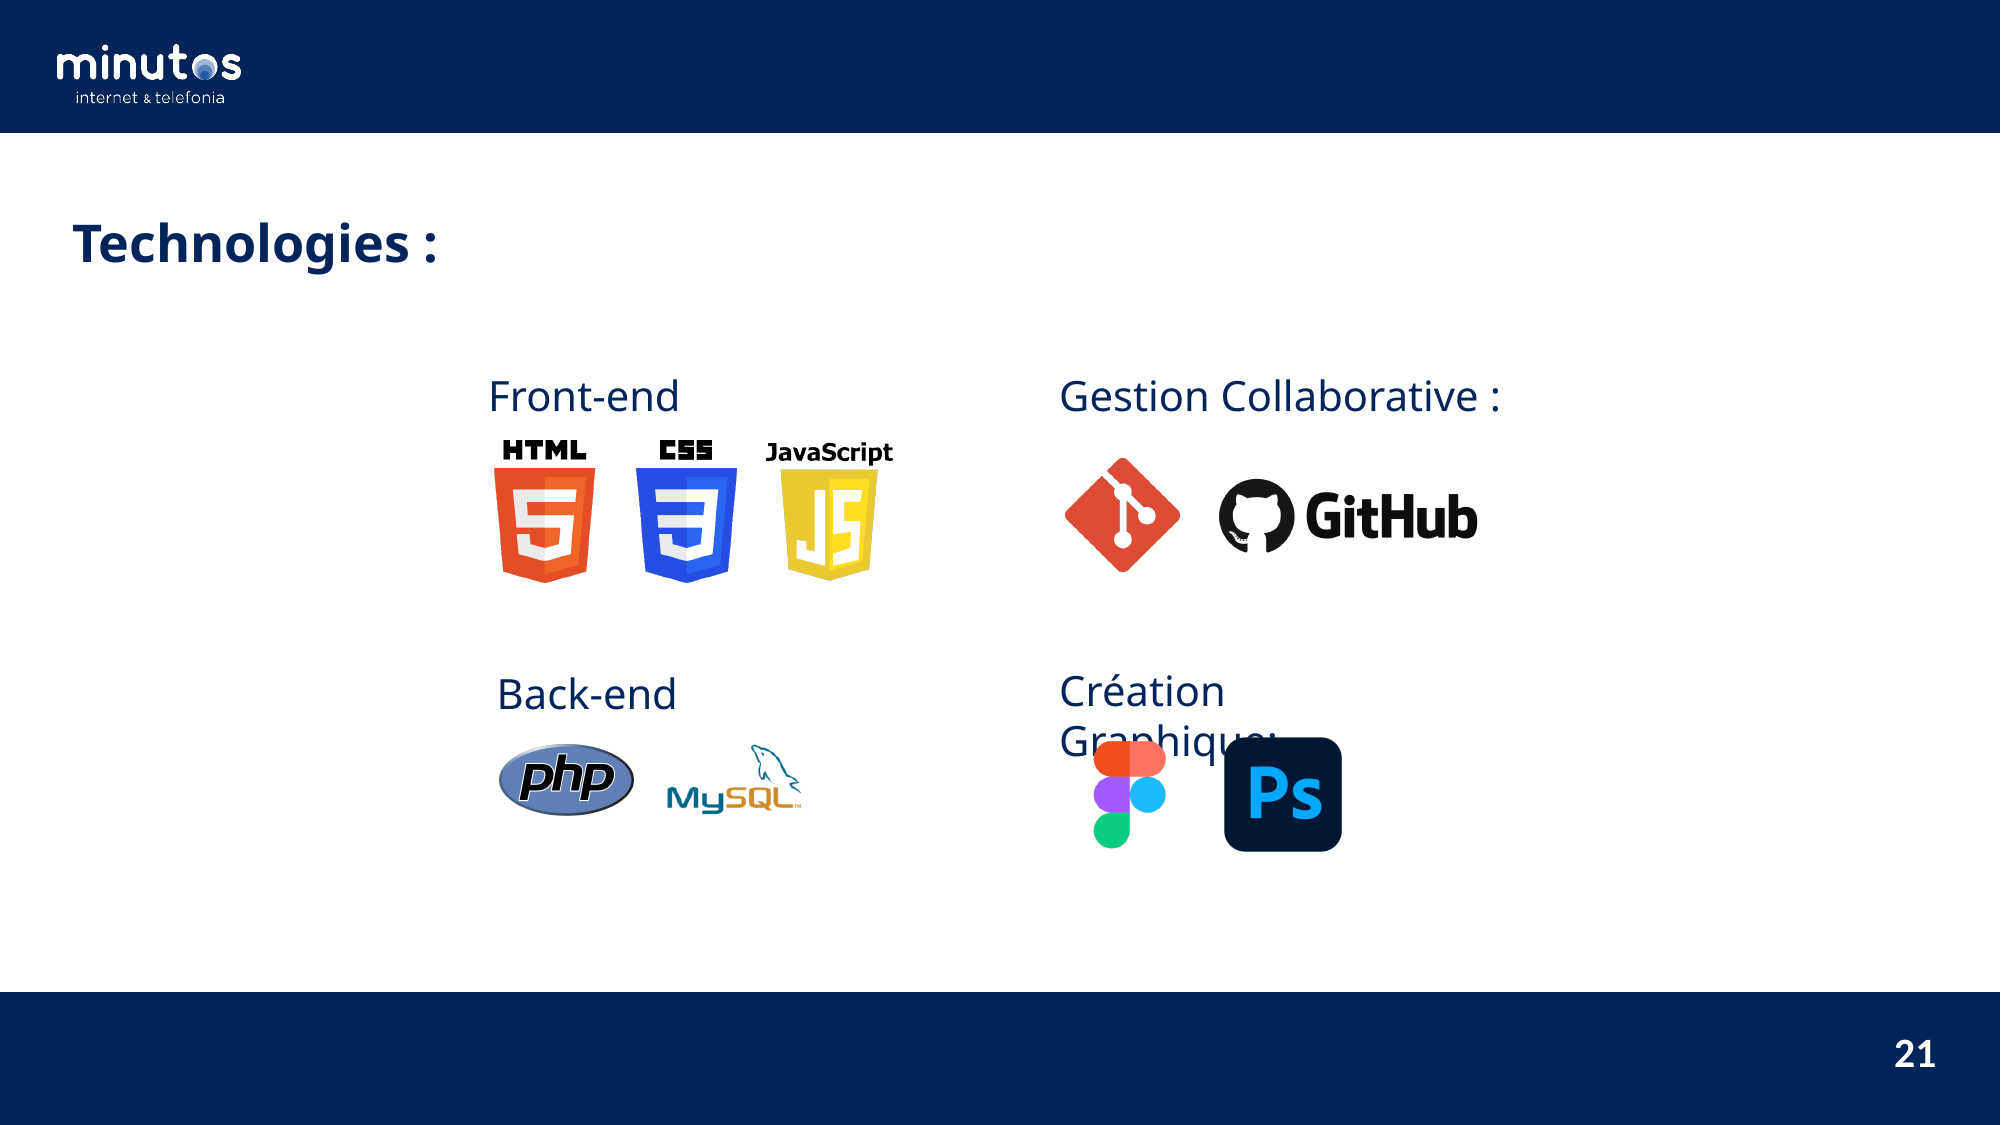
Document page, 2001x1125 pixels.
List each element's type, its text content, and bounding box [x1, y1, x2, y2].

text_box [0, 991, 2000, 1125]
picture [1065, 730, 1389, 859]
text_box Front-end [473, 362, 727, 428]
text_box Création Graphique: [1044, 657, 1455, 773]
picture [499, 744, 634, 816]
text_box [0, 0, 2000, 134]
text_box Gestion Collaborative : [1044, 362, 1548, 428]
picture [1065, 452, 1519, 579]
picture [57, 44, 241, 106]
picture [661, 710, 807, 856]
picture [473, 440, 616, 583]
picture [636, 440, 956, 583]
text_box Technologies : [57, 177, 553, 280]
slide_number 21 [1854, 1020, 1952, 1081]
text_box Back-end [481, 660, 736, 726]
